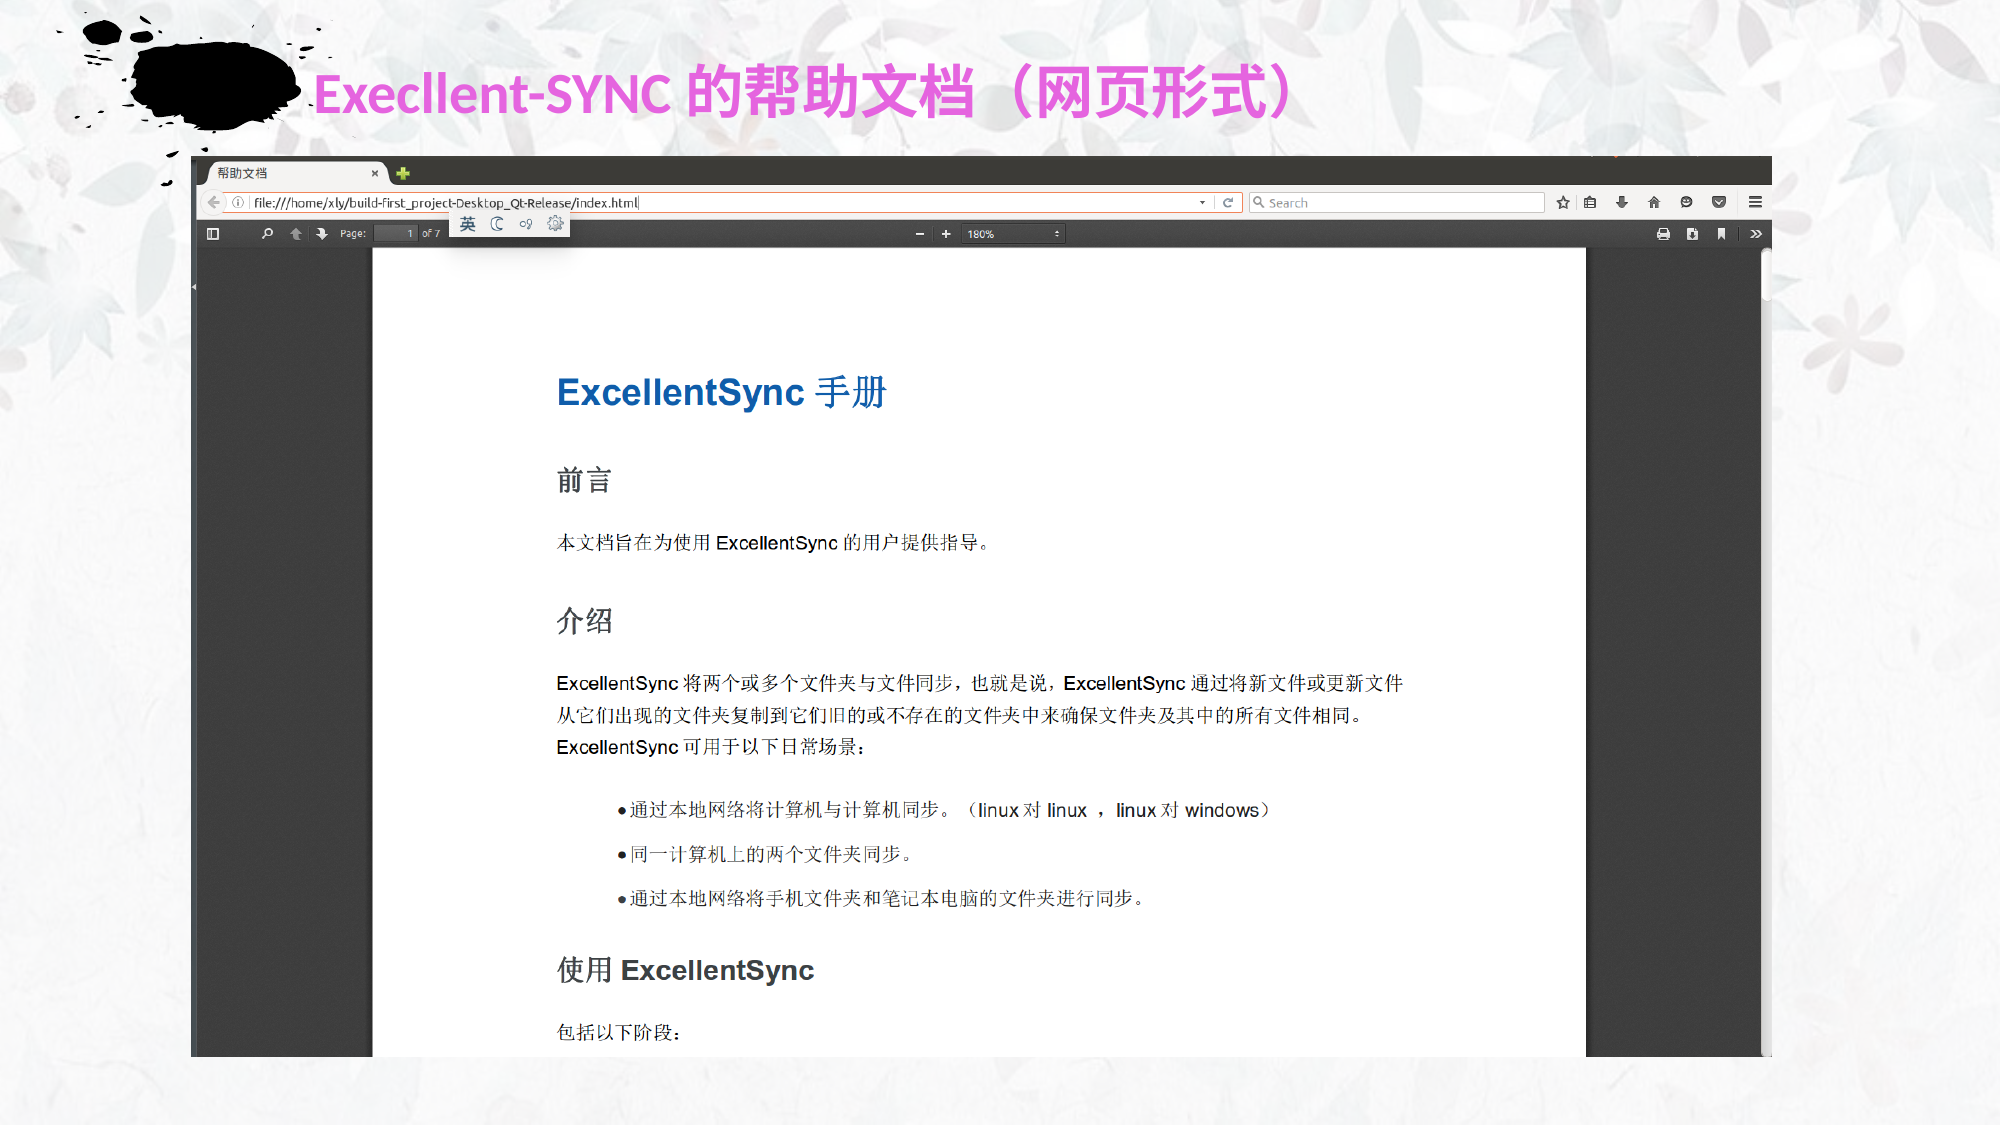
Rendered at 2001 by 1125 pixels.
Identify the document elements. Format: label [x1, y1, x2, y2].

text_box [54, 0, 1347, 202]
picture [191, 156, 1772, 1057]
